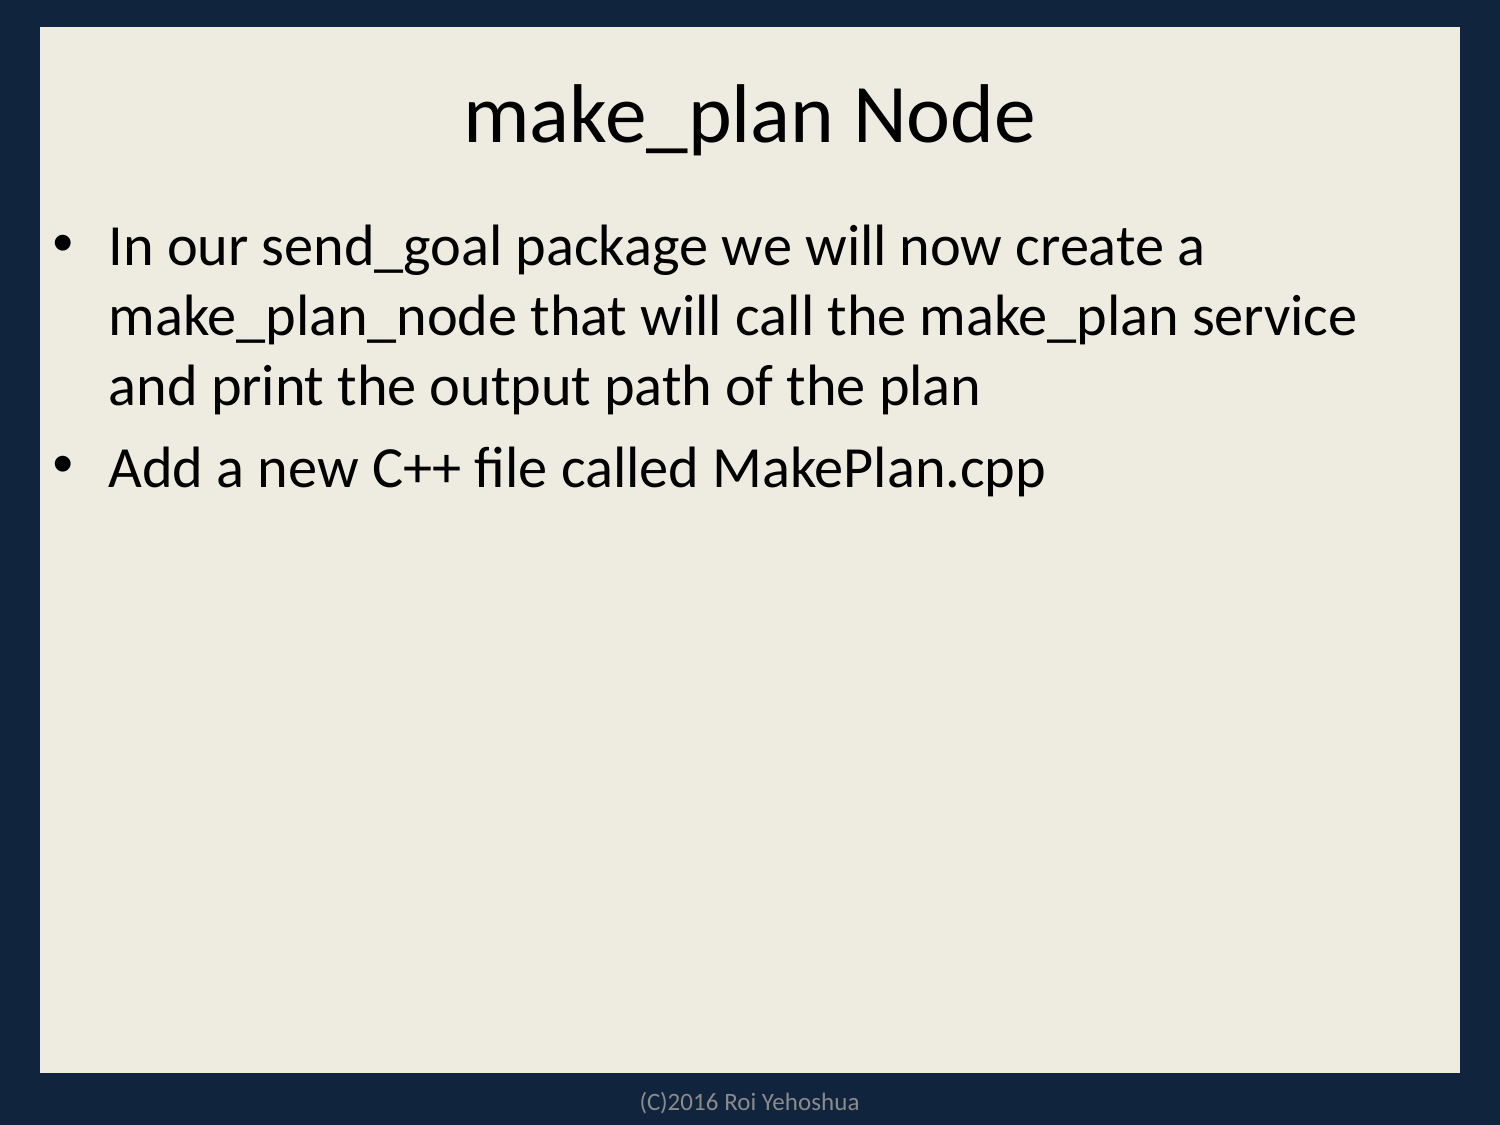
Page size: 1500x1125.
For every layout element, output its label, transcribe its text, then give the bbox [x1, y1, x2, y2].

title make_plan Node [37, 31, 1463, 188]
footer (C)2016 Roi Yehoshua [512, 1074, 988, 1125]
list In our send_goal package we will now create a make_plan_node that will call the make_plan service and print the output path of the plan Add a new C++ file called MakePlan.cpp [37, 200, 1463, 1080]
